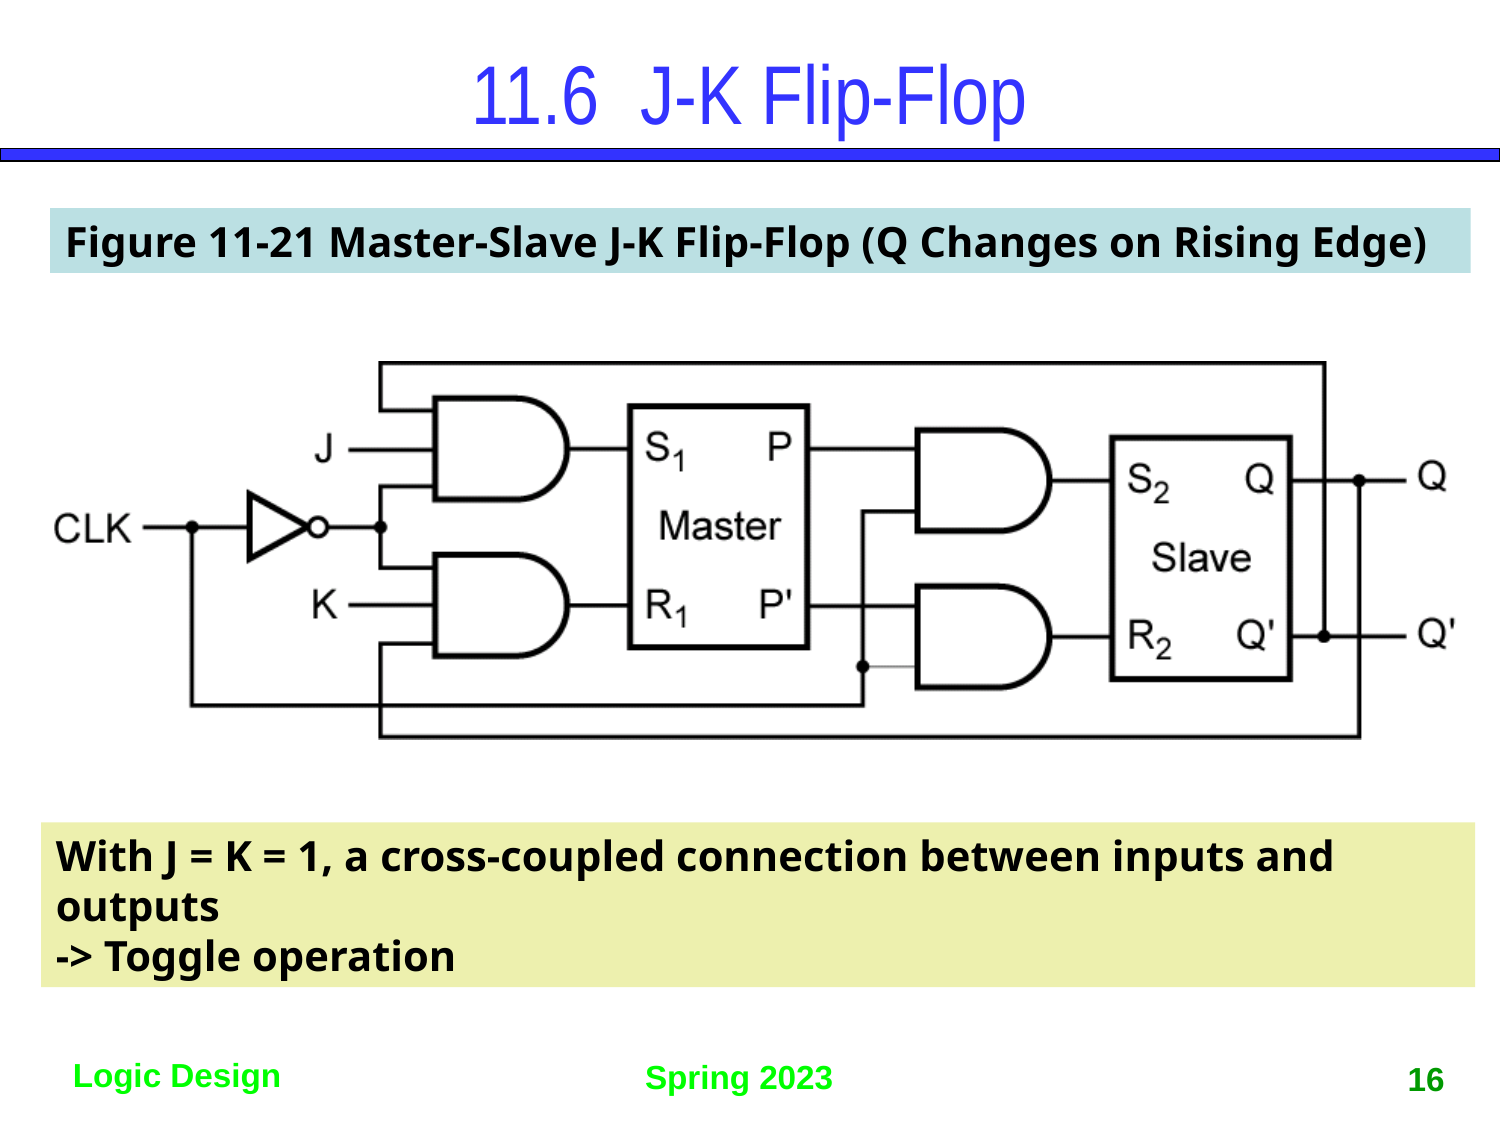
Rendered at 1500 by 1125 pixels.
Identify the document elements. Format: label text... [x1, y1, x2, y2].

slide_number 16 [1369, 1034, 1483, 1107]
title 11.6 J-K Flip-Flop [29, 45, 1471, 138]
picture [52, 361, 1457, 741]
text_box Figure 11-21 Master-Slave J-K Flip-Flop (Q Changes on Rising Edge) [50, 208, 1471, 273]
text_box With J = K = 1, a cross-coupled connection between inputs and outputs -> Toggle operation [41, 822, 1476, 988]
